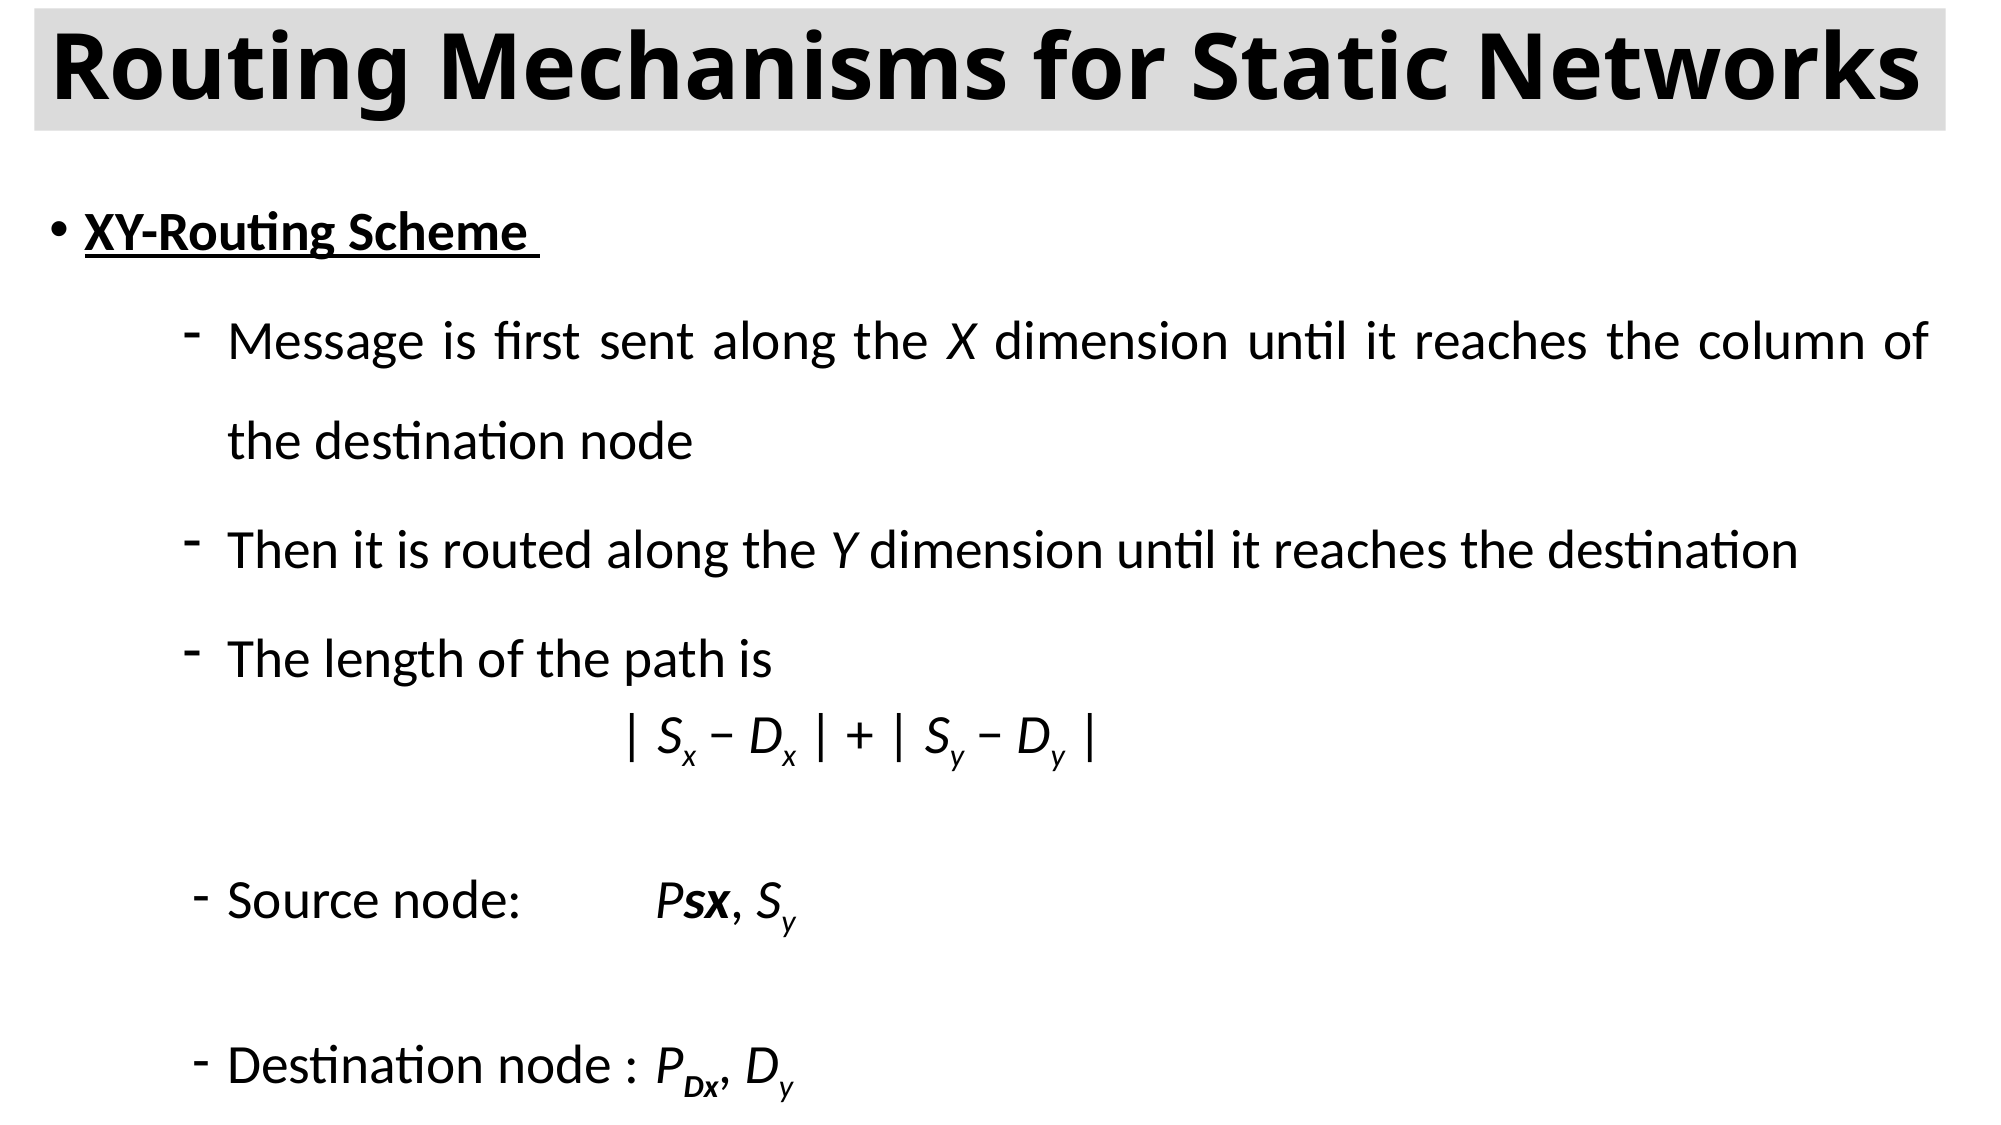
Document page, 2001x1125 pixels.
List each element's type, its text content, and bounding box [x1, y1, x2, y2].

list XY-Routing Scheme Message is first sent along the X dimension until it reaches the column of the destination node Then it is routed along the Y dimension until it reaches the destination The length of the path is | Sx − Dx | + | Sy − Dy | Source node: Psx, Sy Destination node : PDx, Dy [34, 154, 1946, 1107]
title Routing Mechanisms for Static Networks [34, 8, 1946, 131]
